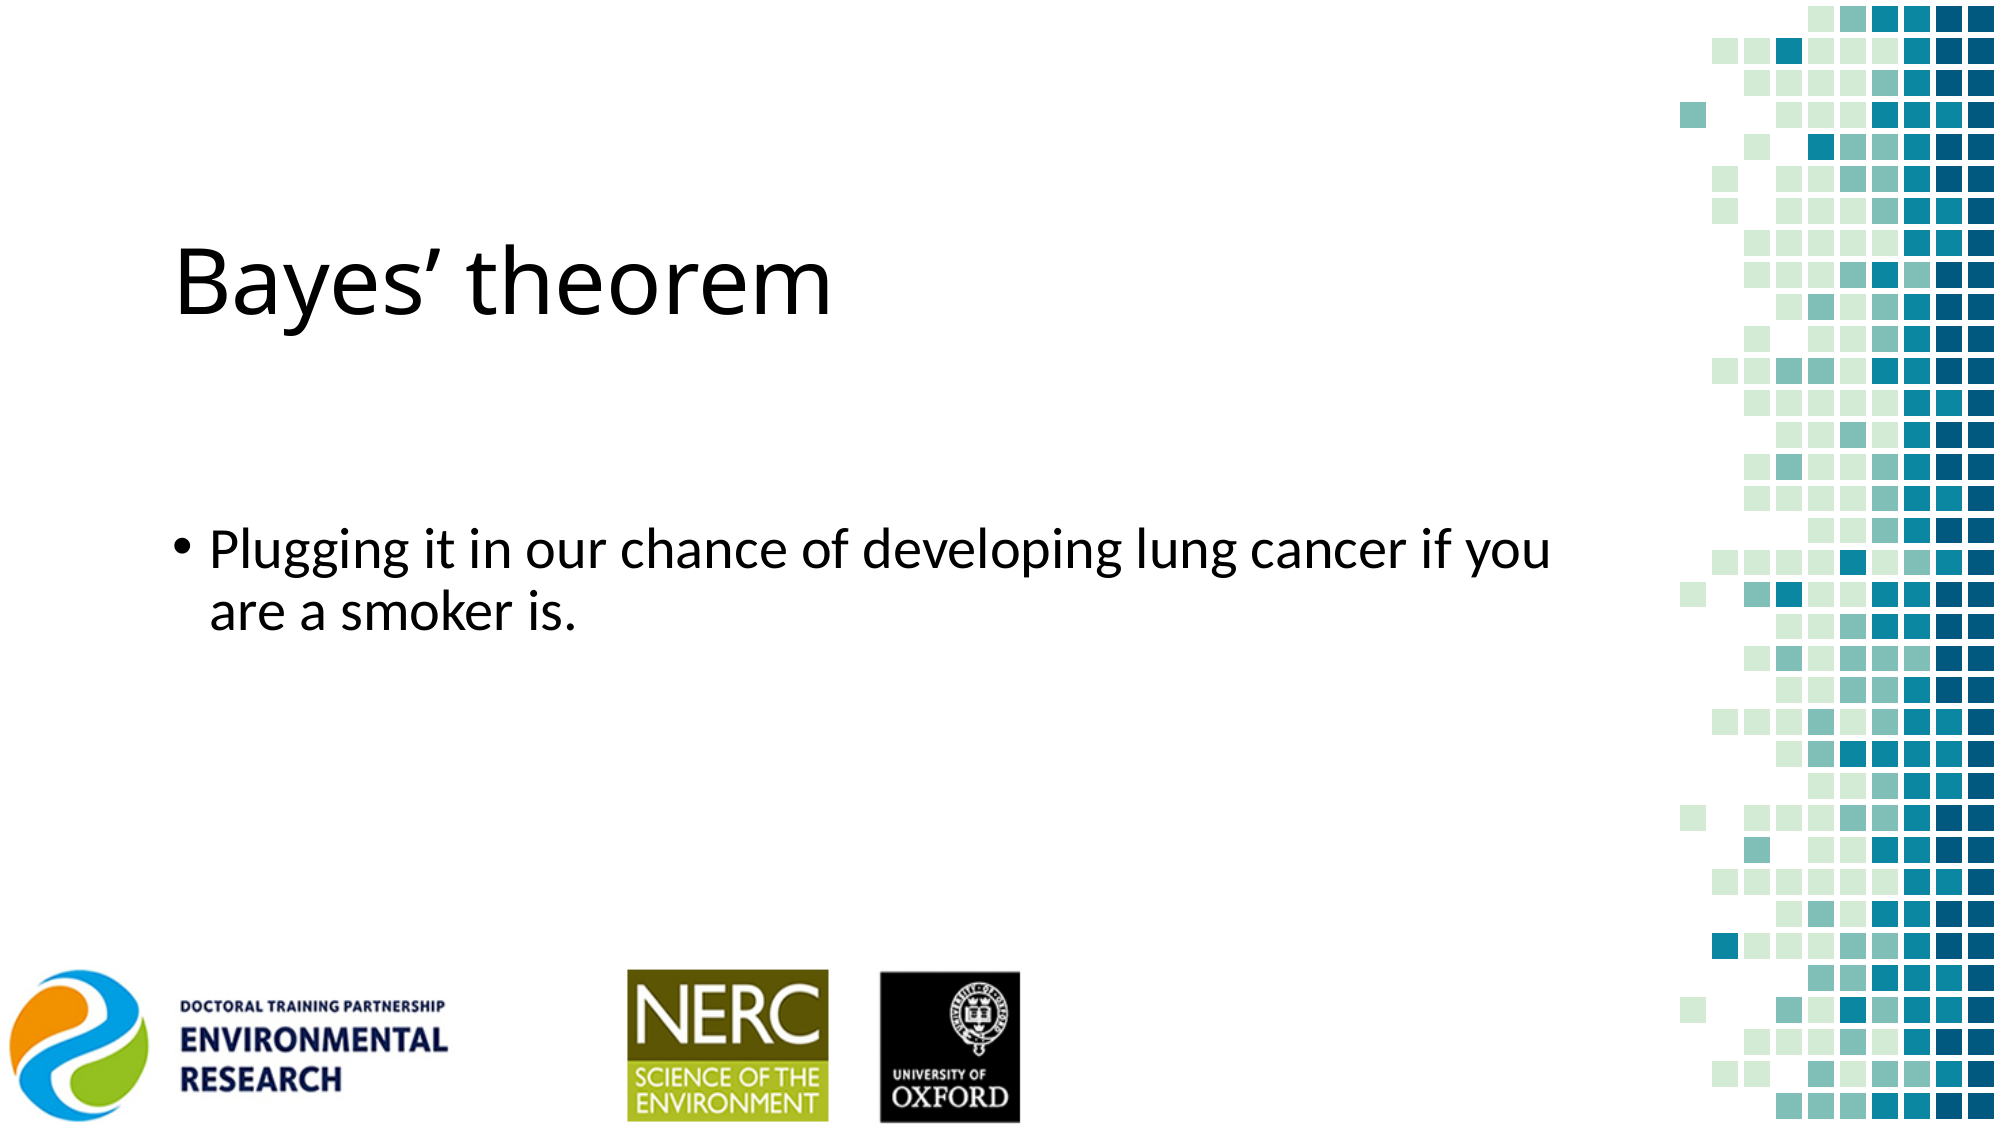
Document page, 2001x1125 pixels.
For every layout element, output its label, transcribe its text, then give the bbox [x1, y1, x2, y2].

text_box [0, 964, 1676, 1125]
title Bayes’ theorem [157, 161, 1636, 350]
